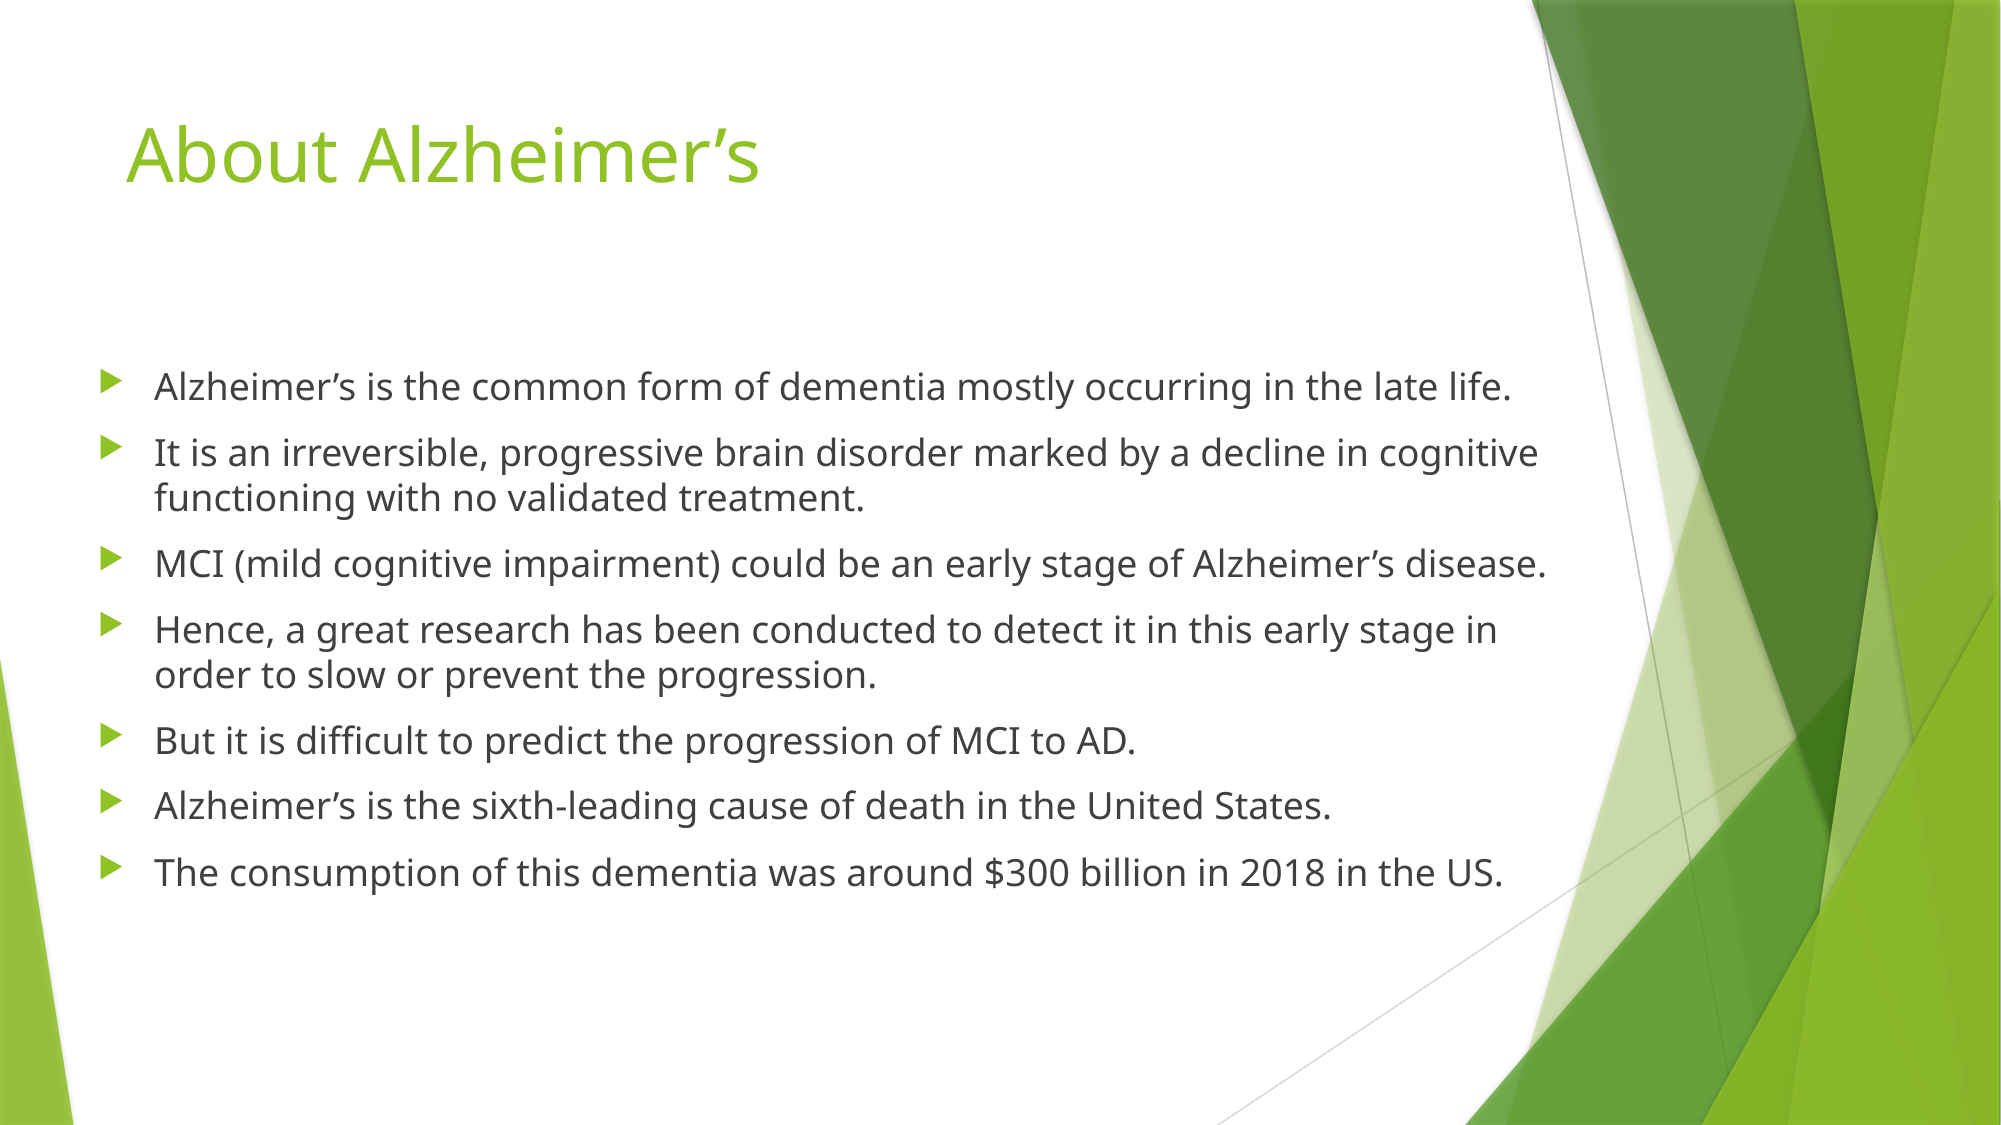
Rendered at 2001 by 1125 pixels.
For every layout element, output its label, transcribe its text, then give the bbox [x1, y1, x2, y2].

title About Alzheimer’s [111, 99, 1522, 317]
list Alzheimer’s is the common form of dementia mostly occurring in the late life. It is an irreversible, progressive brain disorder marked by a decline in cognitive functioning with no validated treatment. MCI (mild cognitive impairment) could be an early stage of Alzheimer’s disease. Hence, a great research has been conducted to detect it in this early stage in order to slow or prevent the progression. But it is difficult to predict the progression of MCI to AD. Alzheimer’s is the sixth-leading cause of death in the United States. The consumption of this dementia was around $300 billion in 2018 in the US. [82, 355, 1618, 992]
